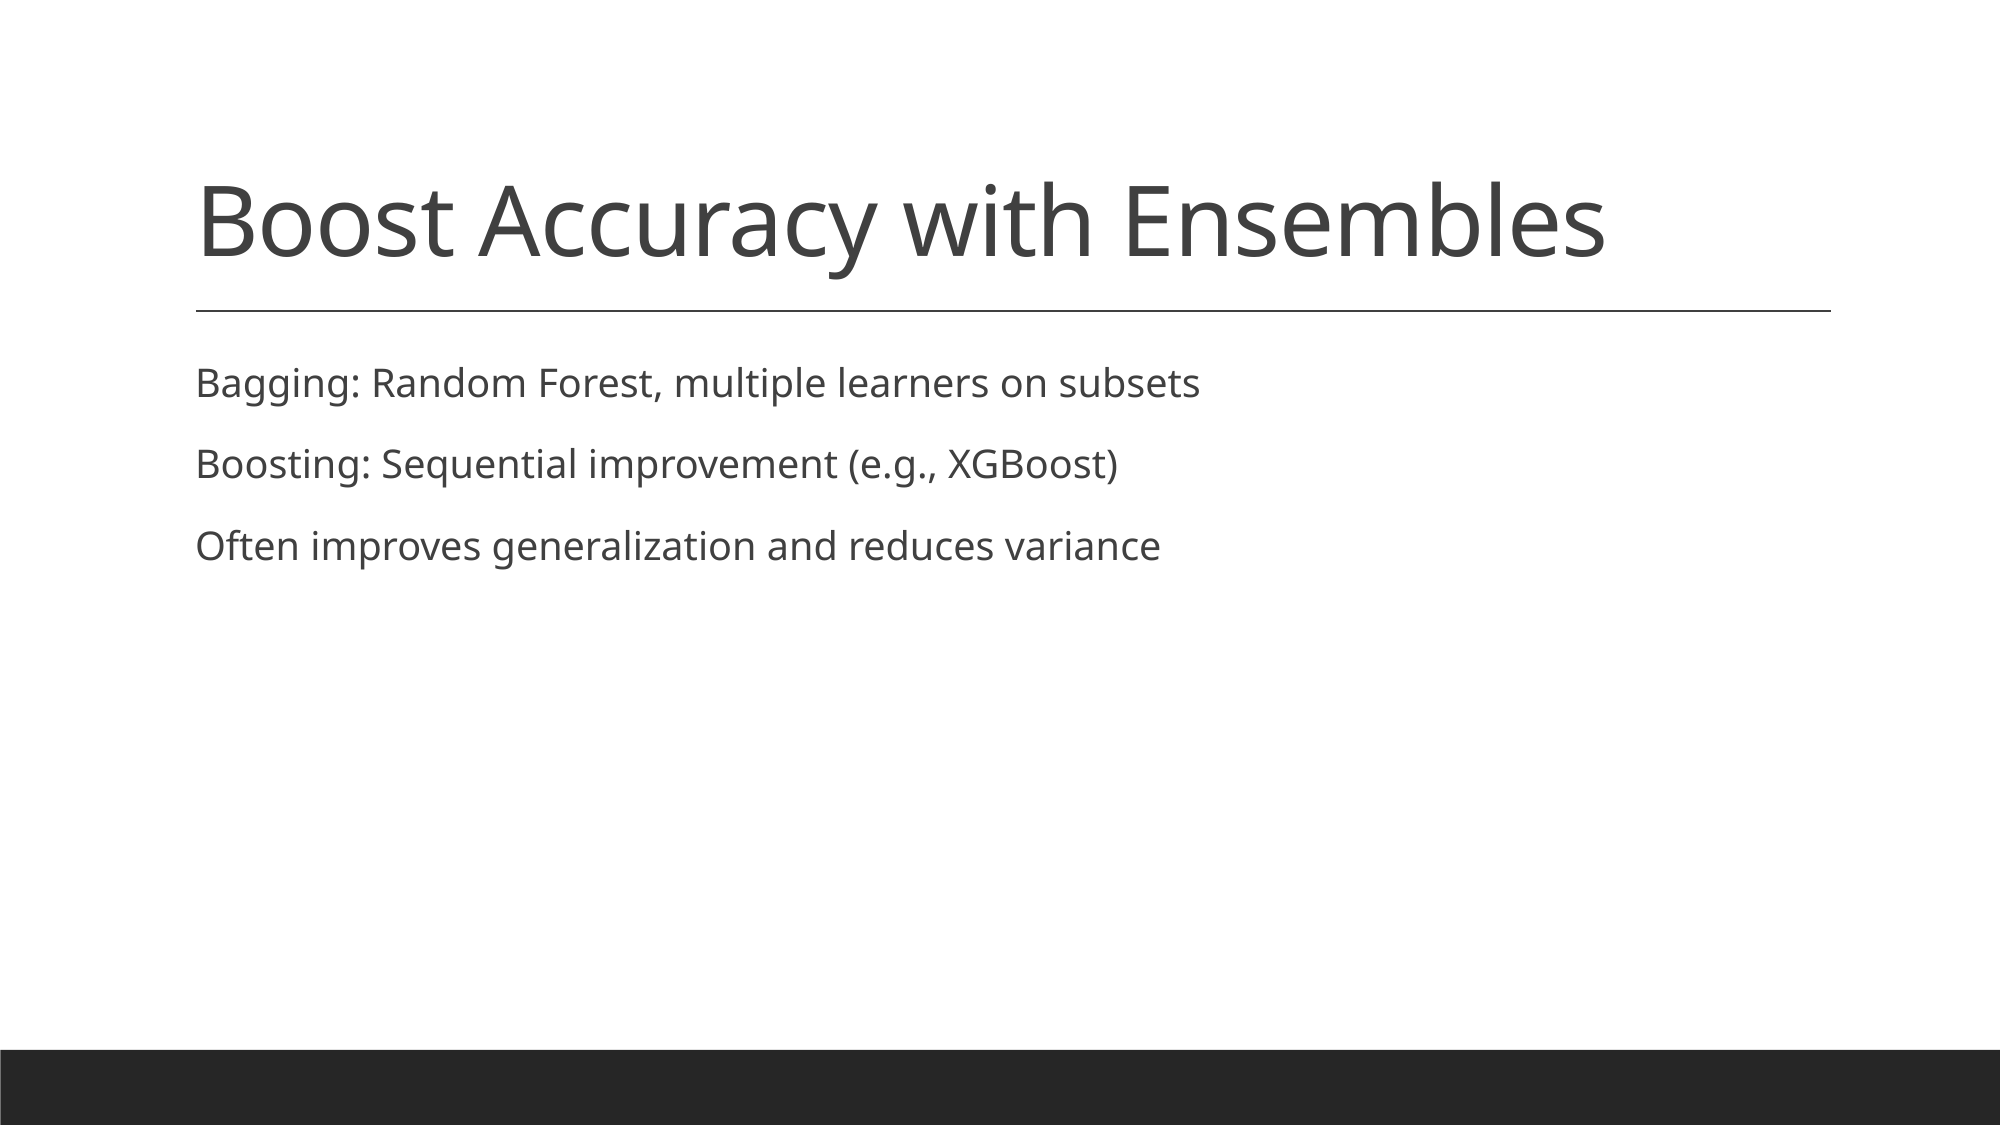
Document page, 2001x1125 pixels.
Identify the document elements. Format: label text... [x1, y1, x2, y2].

title Boost Accuracy with Ensembles [180, 47, 1830, 285]
list Bagging: Random Forest, multiple learners on subsets Boosting: Sequential improvement (e.g., XGBoost) Often improves generalization and reduces variance [180, 345, 1830, 963]
